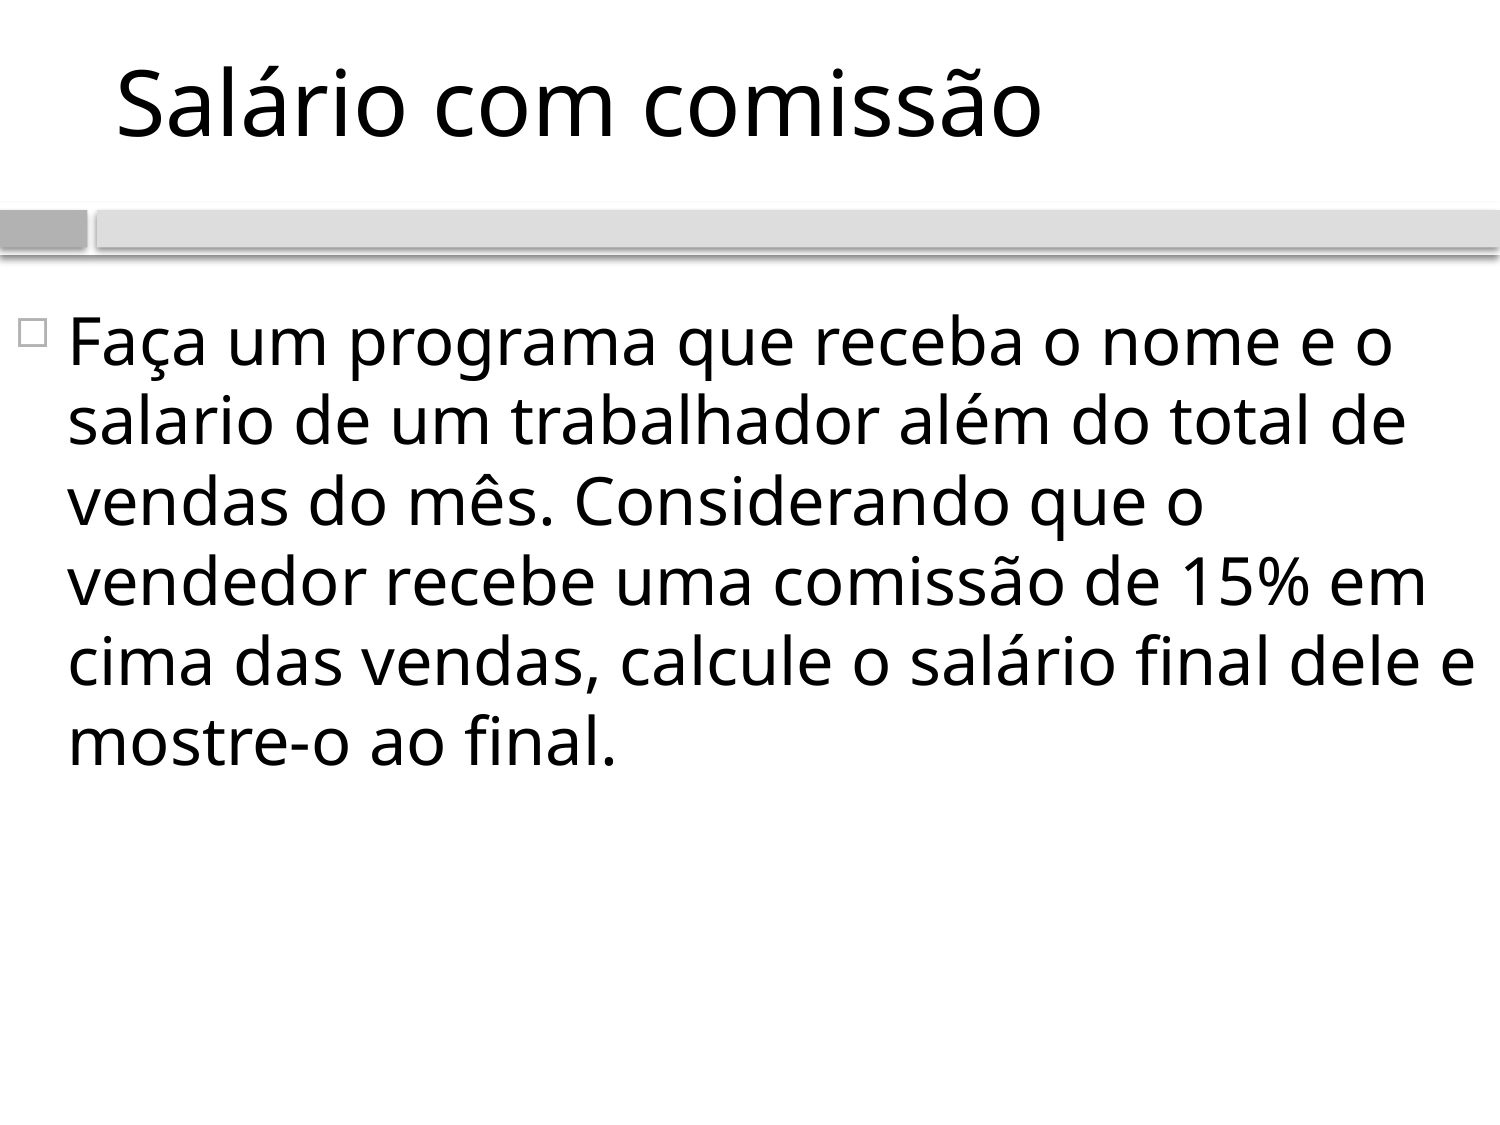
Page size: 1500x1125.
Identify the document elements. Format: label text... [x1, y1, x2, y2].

list Faça um programa que receba o nome e o salario de um trabalhador além do total de vendas do mês. Considerando que o vendedor recebe uma comissão de 15% em cima das vendas, calcule o salário final dele e mostre-o ao final. [0, 290, 1500, 1071]
title Salário com comissão [100, 19, 1438, 182]
